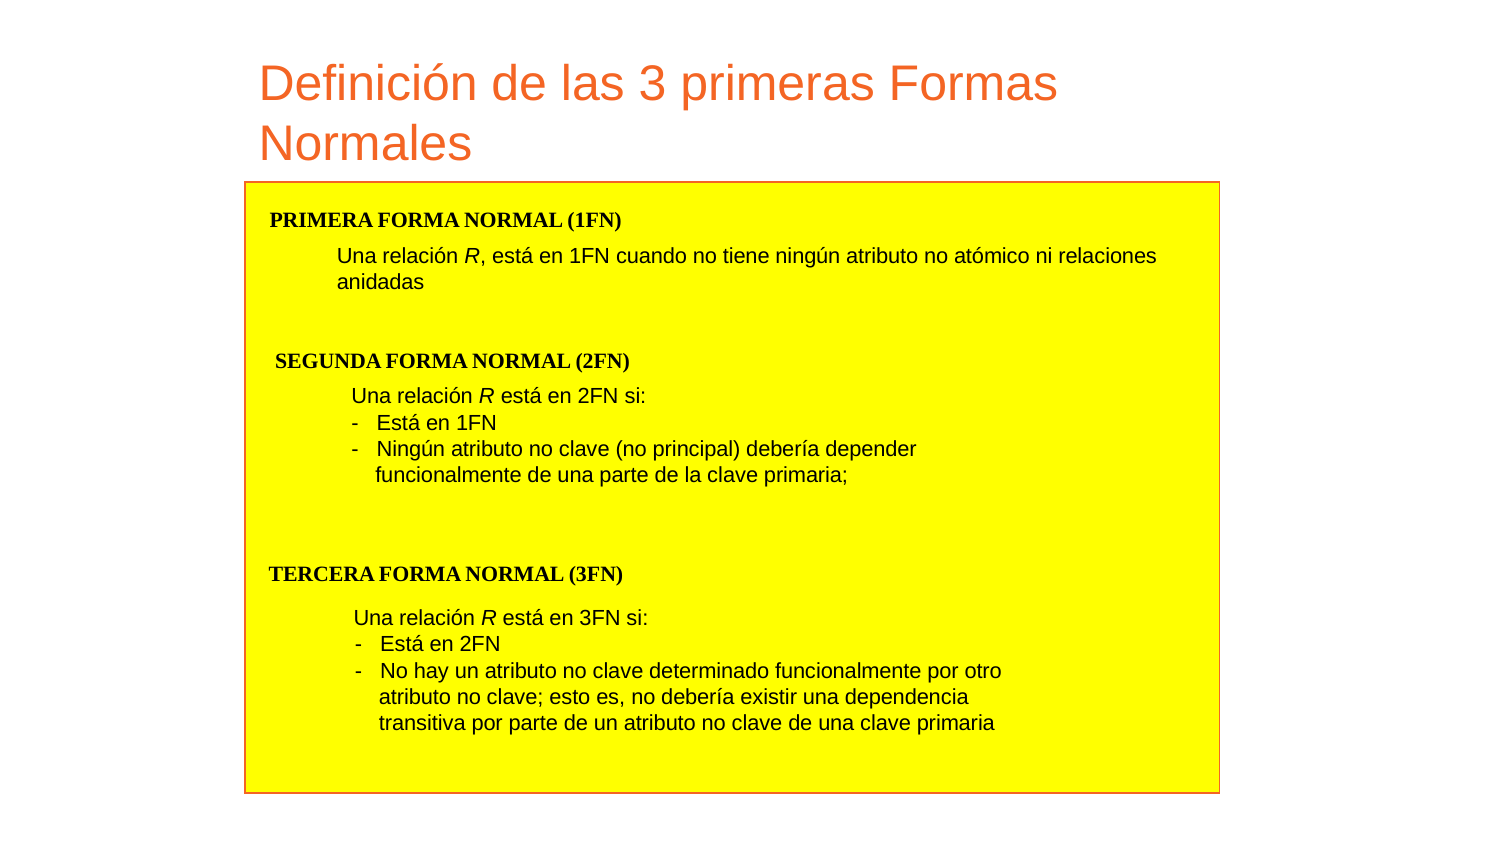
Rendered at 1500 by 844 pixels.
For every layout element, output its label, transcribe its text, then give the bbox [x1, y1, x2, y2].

text_box PRIMERA FORMA NORMAL (1FN) [258, 200, 634, 238]
text_box SEGUNDA FORMA NORMAL (2FN) [258, 341, 642, 376]
text_box Una relación R, está en 1FN cuando no tiene ningún atributo no atómico ni relaciones anidadas [262, 235, 1221, 300]
text_box Una relación R está en 2FN si: - Está en 1FN - Ningún atributo no clave (no principal) debería depender funcionalmente de una parte de la clave primaria; [245, 376, 1313, 493]
text_box TERCERA FORMA NORMAL (3FN) [240, 553, 636, 592]
text_box [245, 181, 1220, 376]
text_box Definición de las 3 primeras Formas Normales [243, 40, 1257, 181]
text_box Una relación R está en 3FN si: - Está en 2FN - No hay un atributo no clave determinado funcionalmente por otro atributo no clave; esto es, no debería existir una dependencia transitiva por parte de un atributo no clave de una clave primaria [262, 598, 1246, 767]
text_box [245, 493, 1220, 794]
